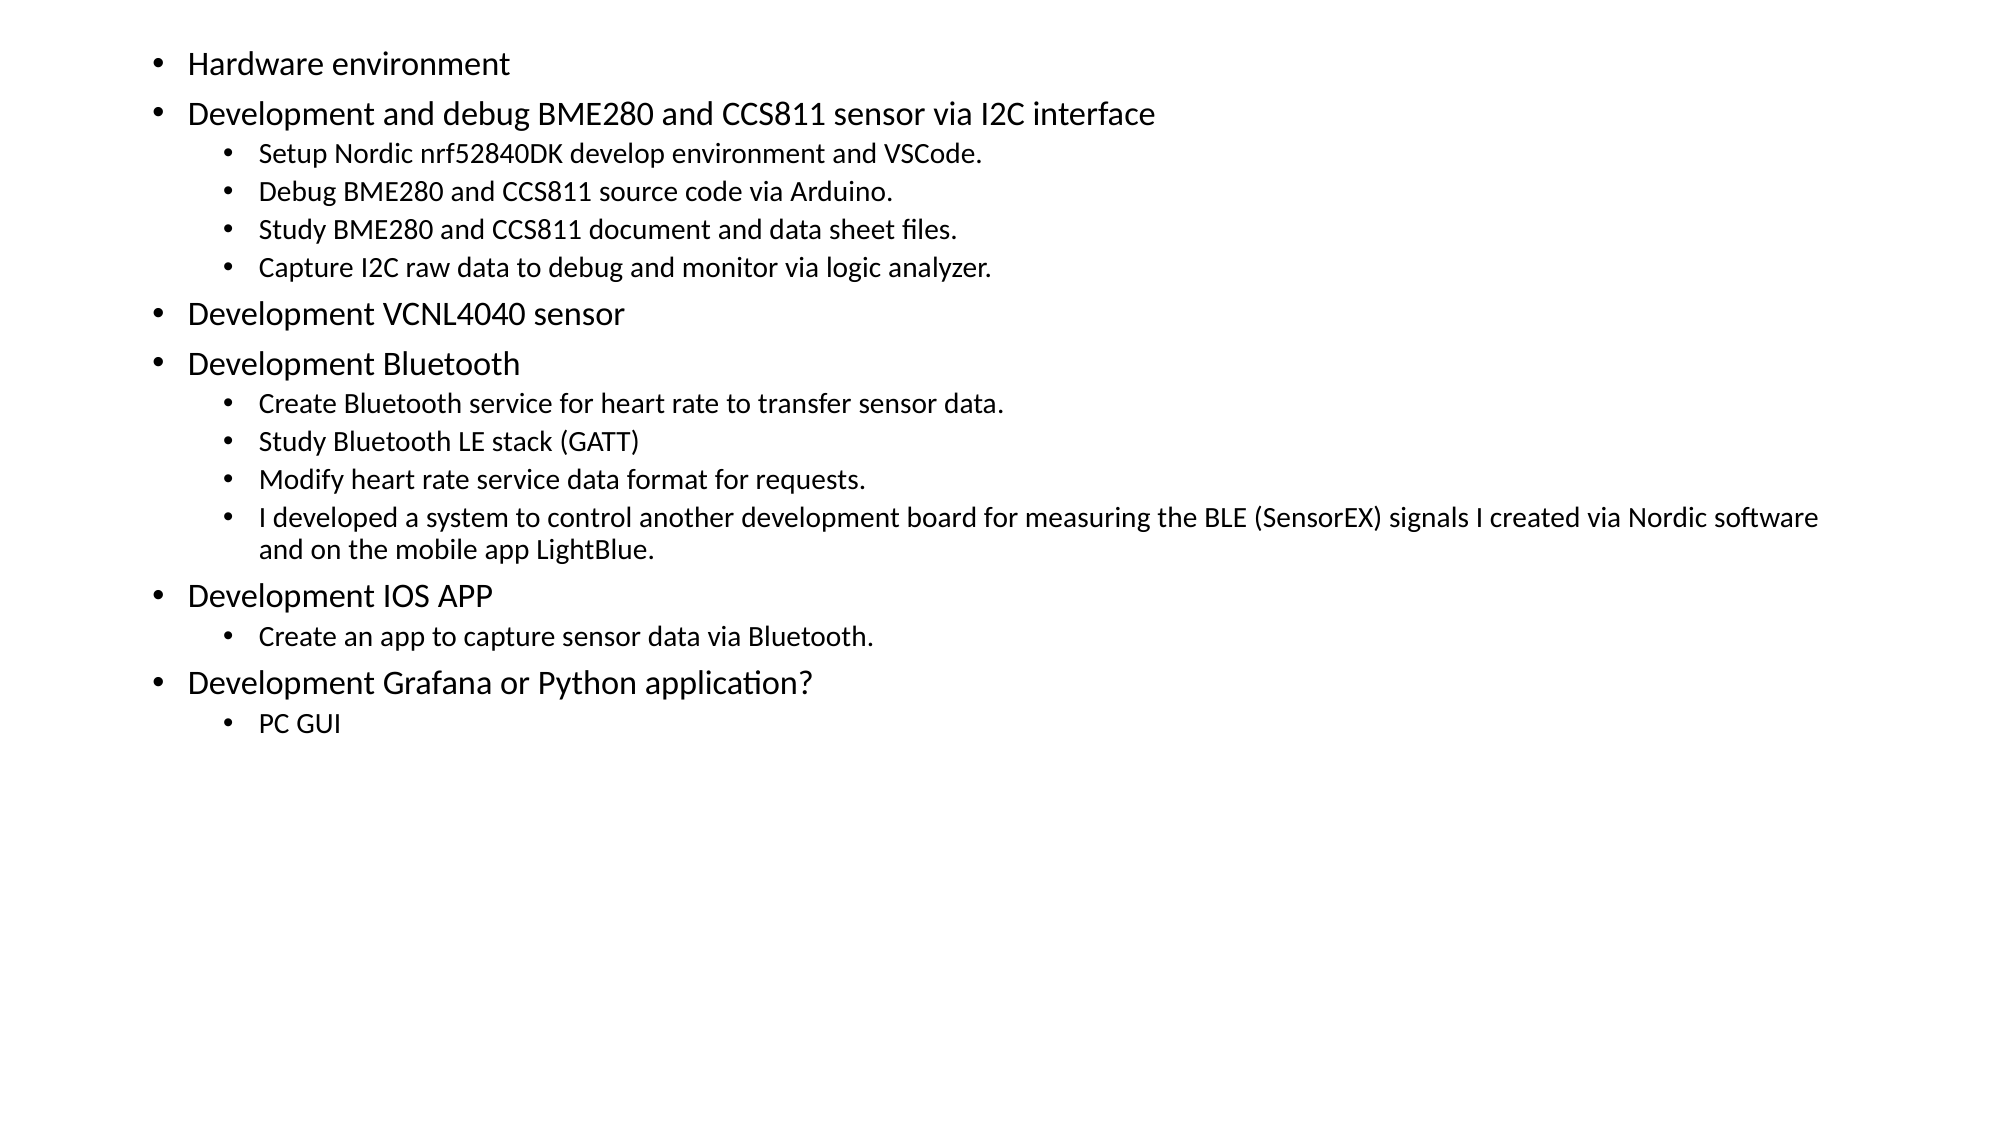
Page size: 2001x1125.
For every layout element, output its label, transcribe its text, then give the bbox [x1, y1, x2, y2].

list Hardware environment Development and debug BME280 and CCS811 sensor via I2C interface Setup Nordic nrf52840DK develop environment and VSCode. Debug BME280 and CCS811 source code via Arduino. Study BME280 and CCS811 document and data sheet files. Capture I2C raw data to debug and monitor via logic analyzer. Development VCNL4040 sensor Development Bluetooth Create Bluetooth service for heart rate to transfer sensor data. Study Bluetooth LE stack (GATT) Modify heart rate service data format for requests. I developed a system to control another development board for measuring the BLE (SensorEX) signals I created via Nordic software and on the mobile app LightBlue. Development IOS APP Create an app to capture sensor data via Bluetooth. Development Grafana or Python application? PC GUI [137, 38, 1863, 753]
